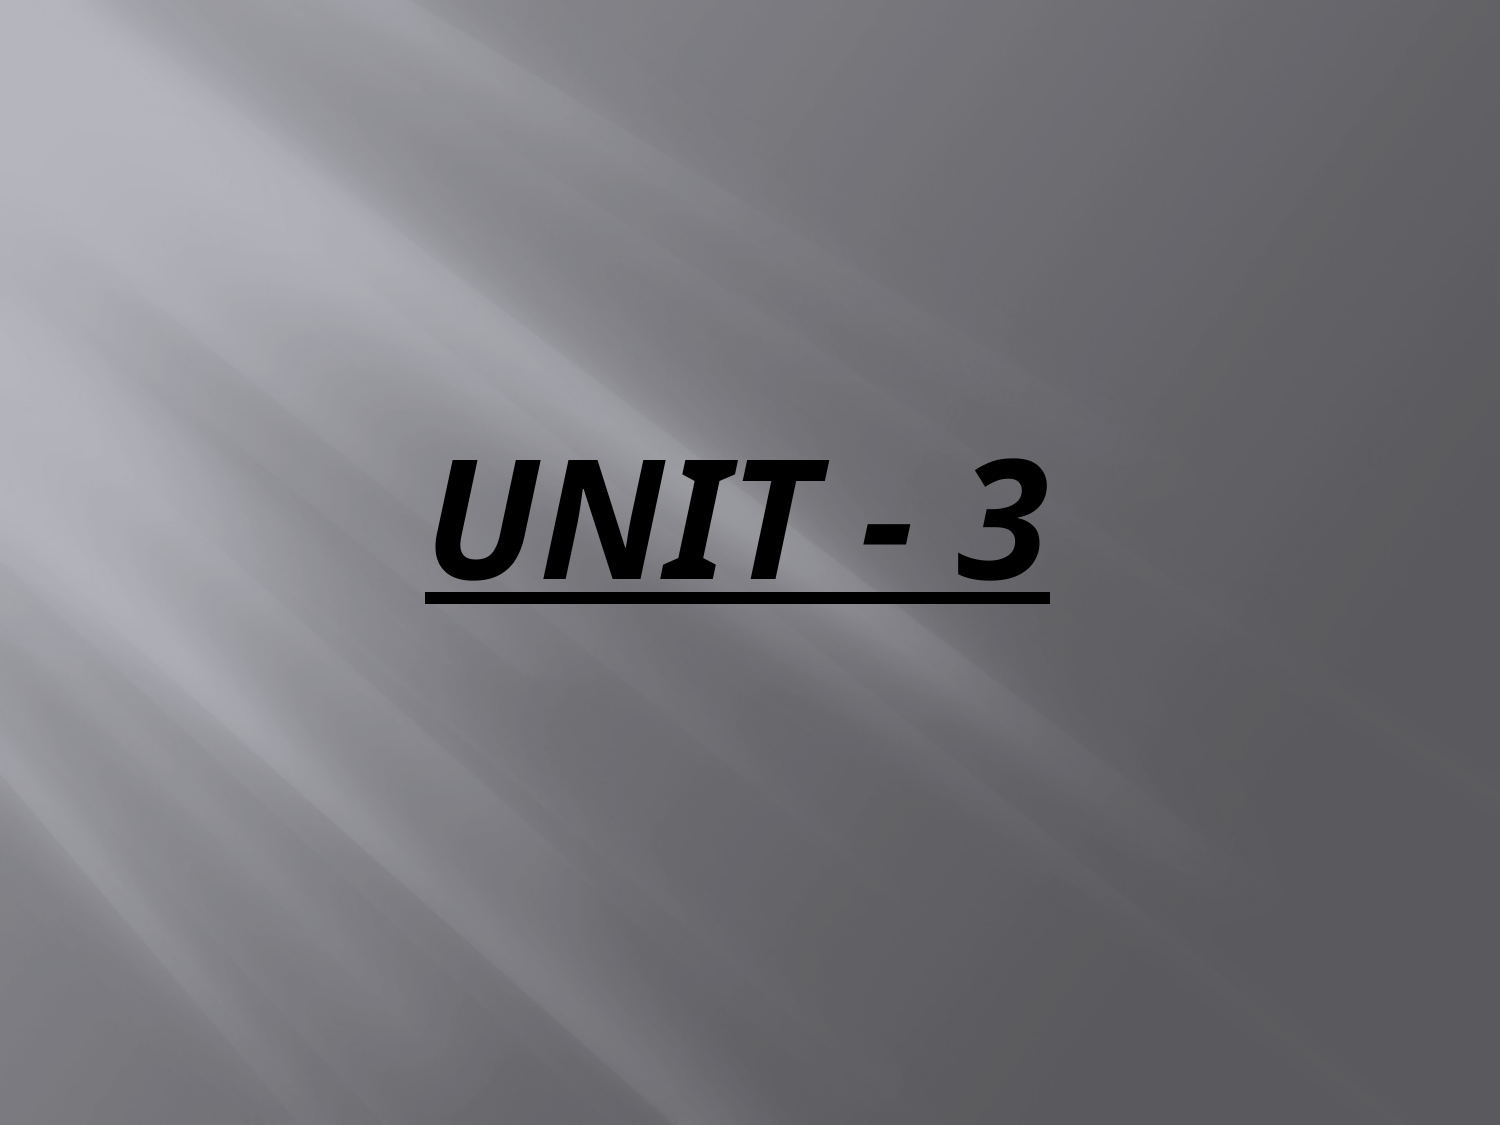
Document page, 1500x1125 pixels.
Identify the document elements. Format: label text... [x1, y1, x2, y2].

title UNIT - 3 [125, 187, 1350, 838]
